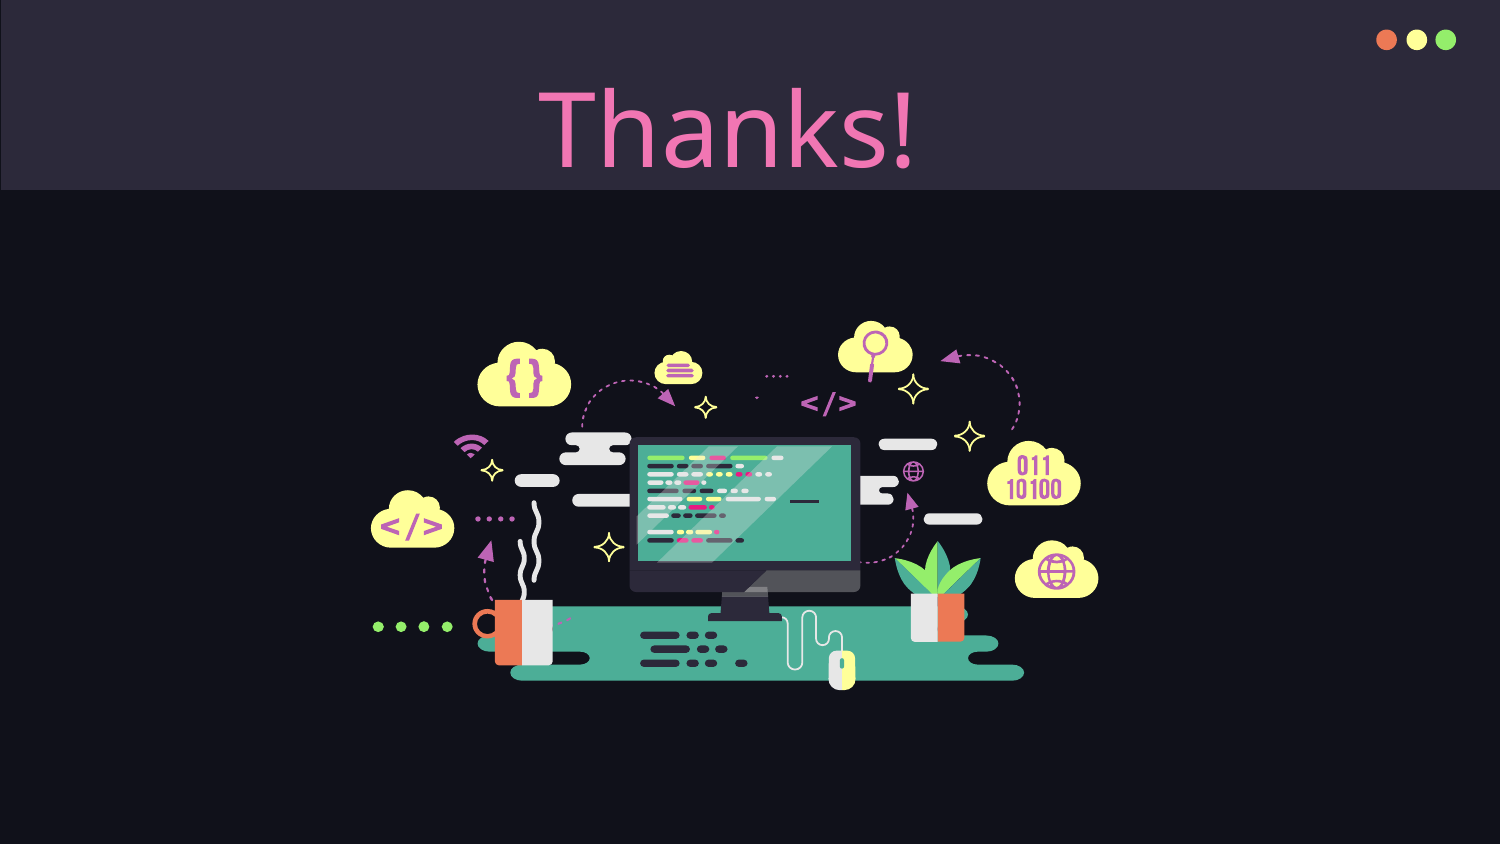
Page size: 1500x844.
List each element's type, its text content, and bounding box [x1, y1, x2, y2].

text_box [370, 320, 1099, 691]
text_box Thanks! [523, 48, 1054, 169]
